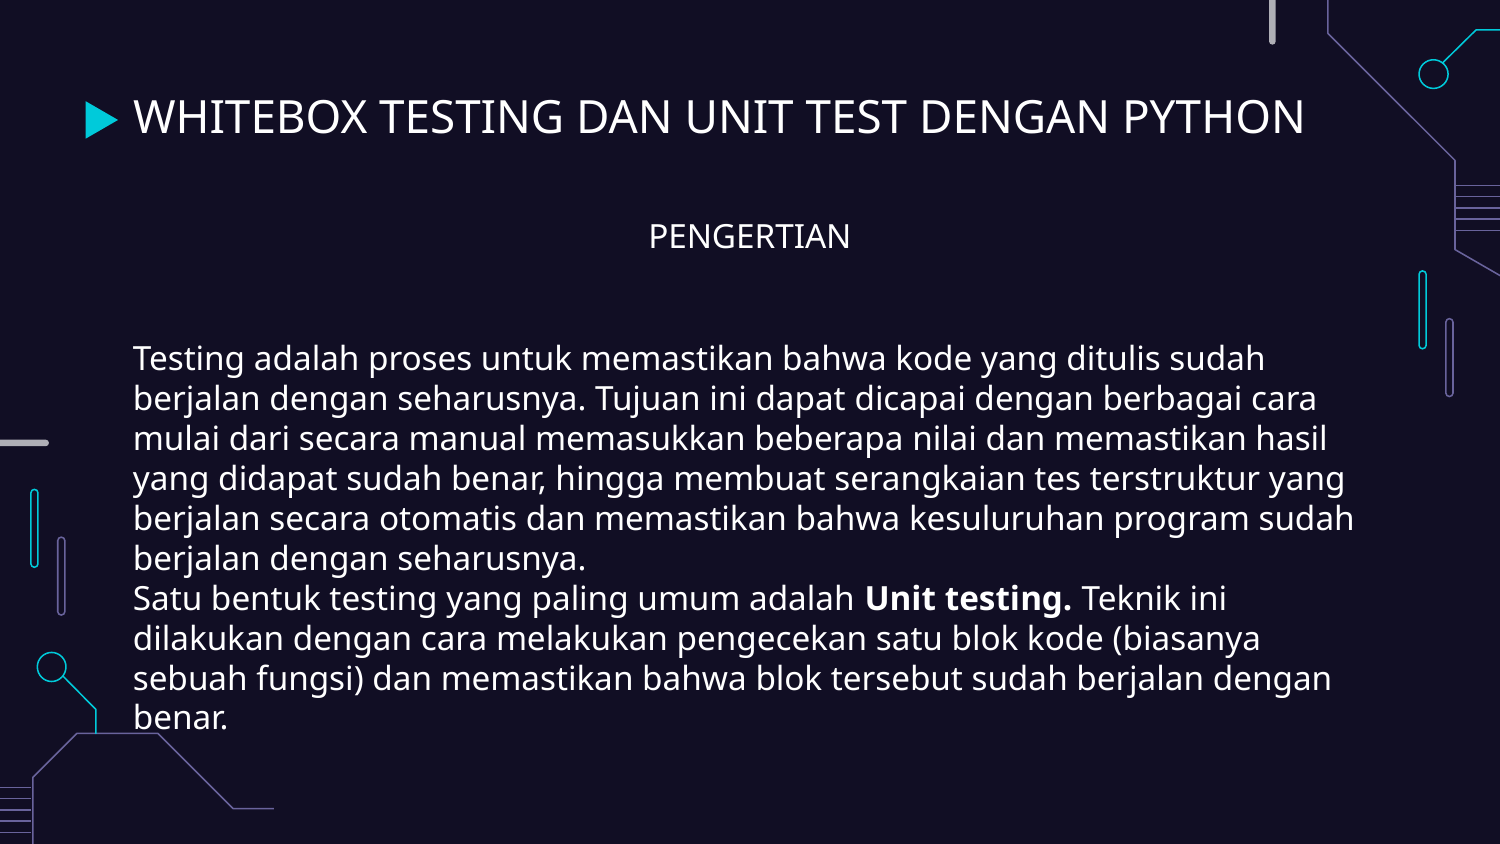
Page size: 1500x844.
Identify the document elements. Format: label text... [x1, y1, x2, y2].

text_box Testing adalah proses untuk memastikan bahwa kode yang ditulis sudah berjalan dengan seharusnya. Tujuan ini dapat dicapai dengan berbagai cara mulai dari secara manual memasukkan beberapa nilai dan memastikan hasil yang didapat sudah benar, hingga membuat serangkaian tes terstruktur yang berjalan secara otomatis dan memastikan bahwa kesuluruhan program sudah berjalan dengan seharusnya. Satu bentuk testing yang paling umum adalah Unit testing. Teknik ini dilakukan dengan cara melakukan pengecekan satu blok kode (biasanya sebuah fungsi) dan memastikan bahwa blok tersebut sudah berjalan dengan benar. [118, 330, 1382, 744]
title WHITEBOX TESTING DAN UNIT TEST DENGAN PYTHON [118, 72, 1382, 167]
list PENGERTIAN [118, 199, 1382, 269]
